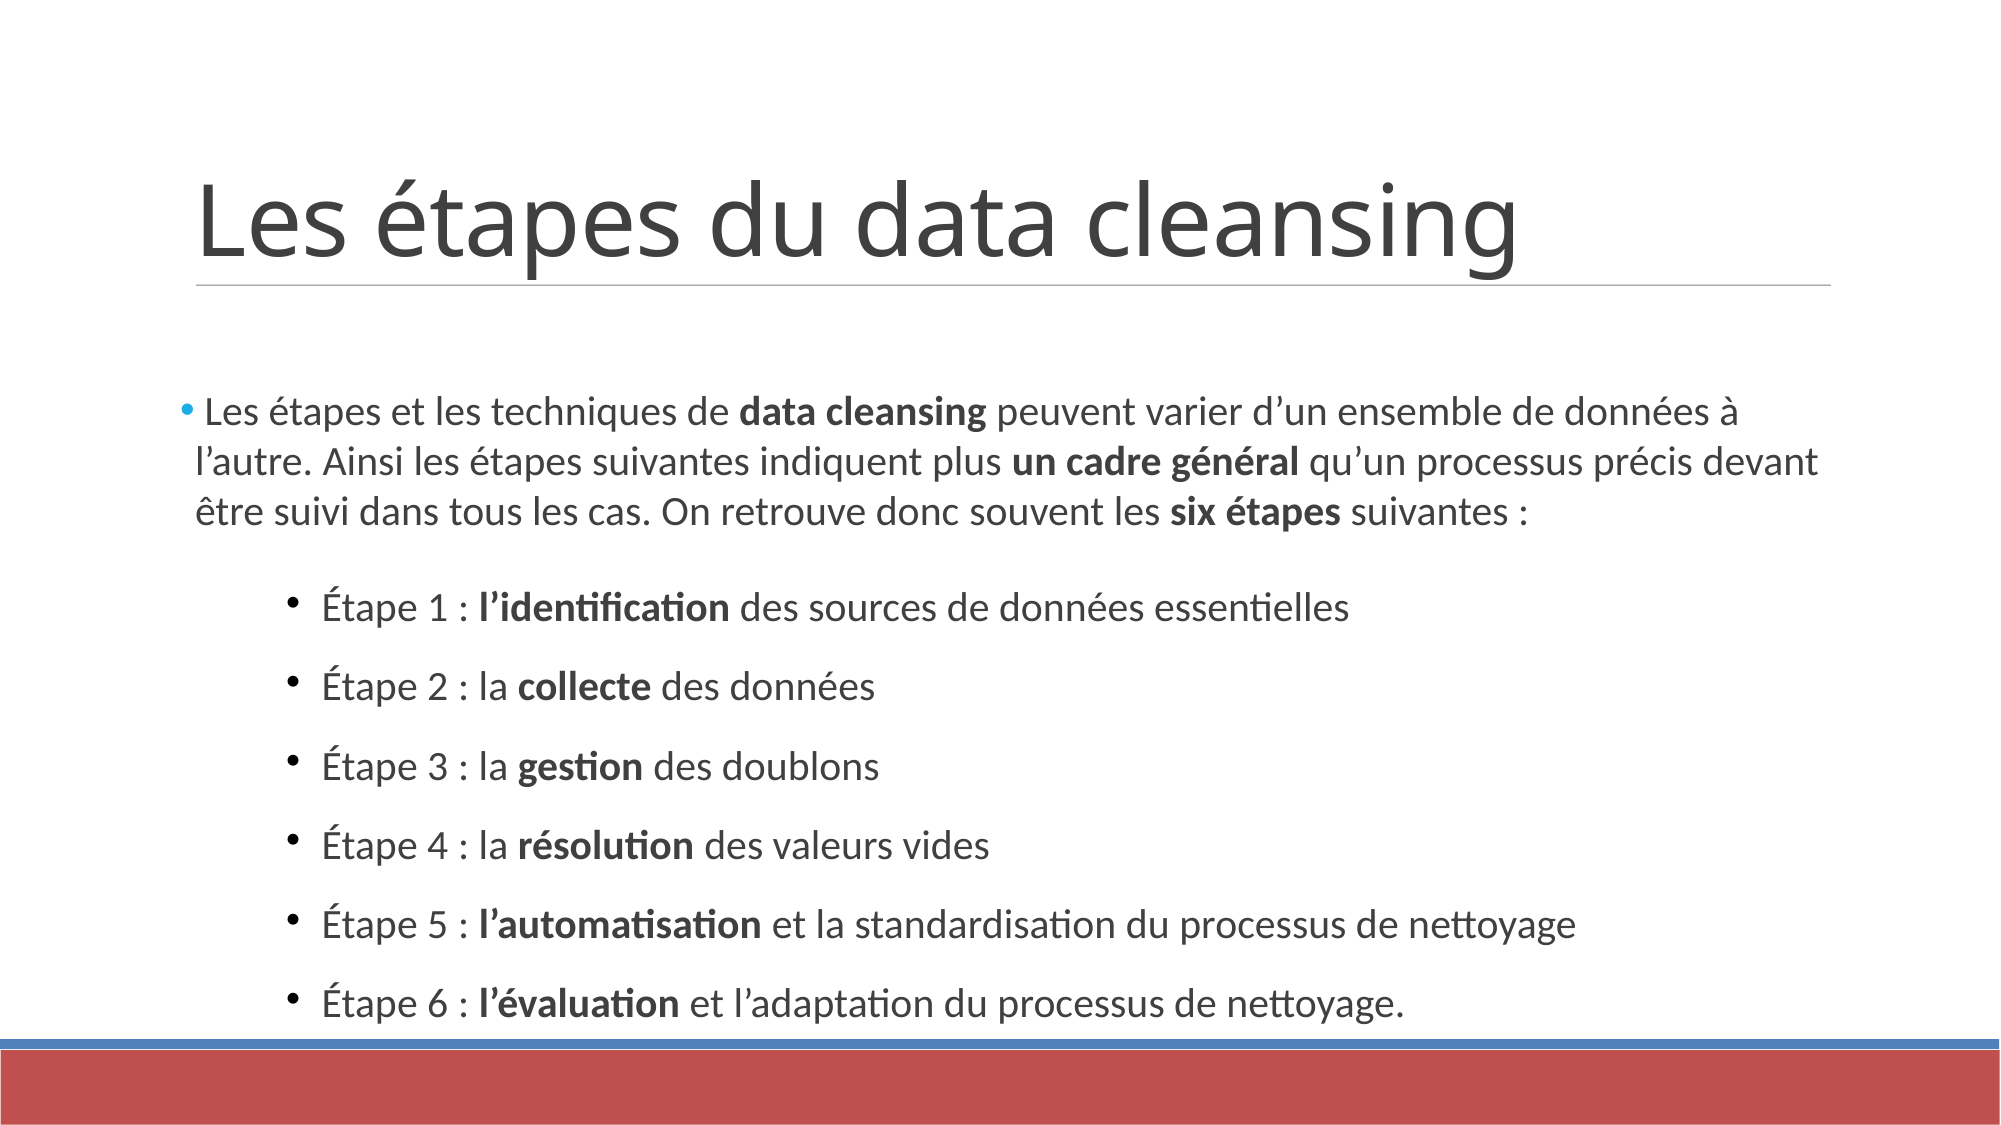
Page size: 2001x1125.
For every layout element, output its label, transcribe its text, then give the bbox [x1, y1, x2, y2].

text_box Les étapes et les techniques de data cleansing peuvent varier d’un ensemble de données à l’autre. Ainsi les étapes suivantes indiquent plus un cadre général qu’un processus précis devant être suivi dans tous les cas. On retrouve donc souvent les six étapes suivantes : Étape 1 : l’identification des sources de données essentielles Étape 2 : la collecte des données Étape 3 : la gestion des doublons Étape 4 : la résolution des valeurs vides Étape 5 : l’automatisation et la standardisation du processus de nettoyage Étape 6 : l’évaluation et l’adaptation du processus de nettoyage. [180, 302, 1830, 963]
text_box Les étapes du data cleansing [180, 47, 1830, 285]
